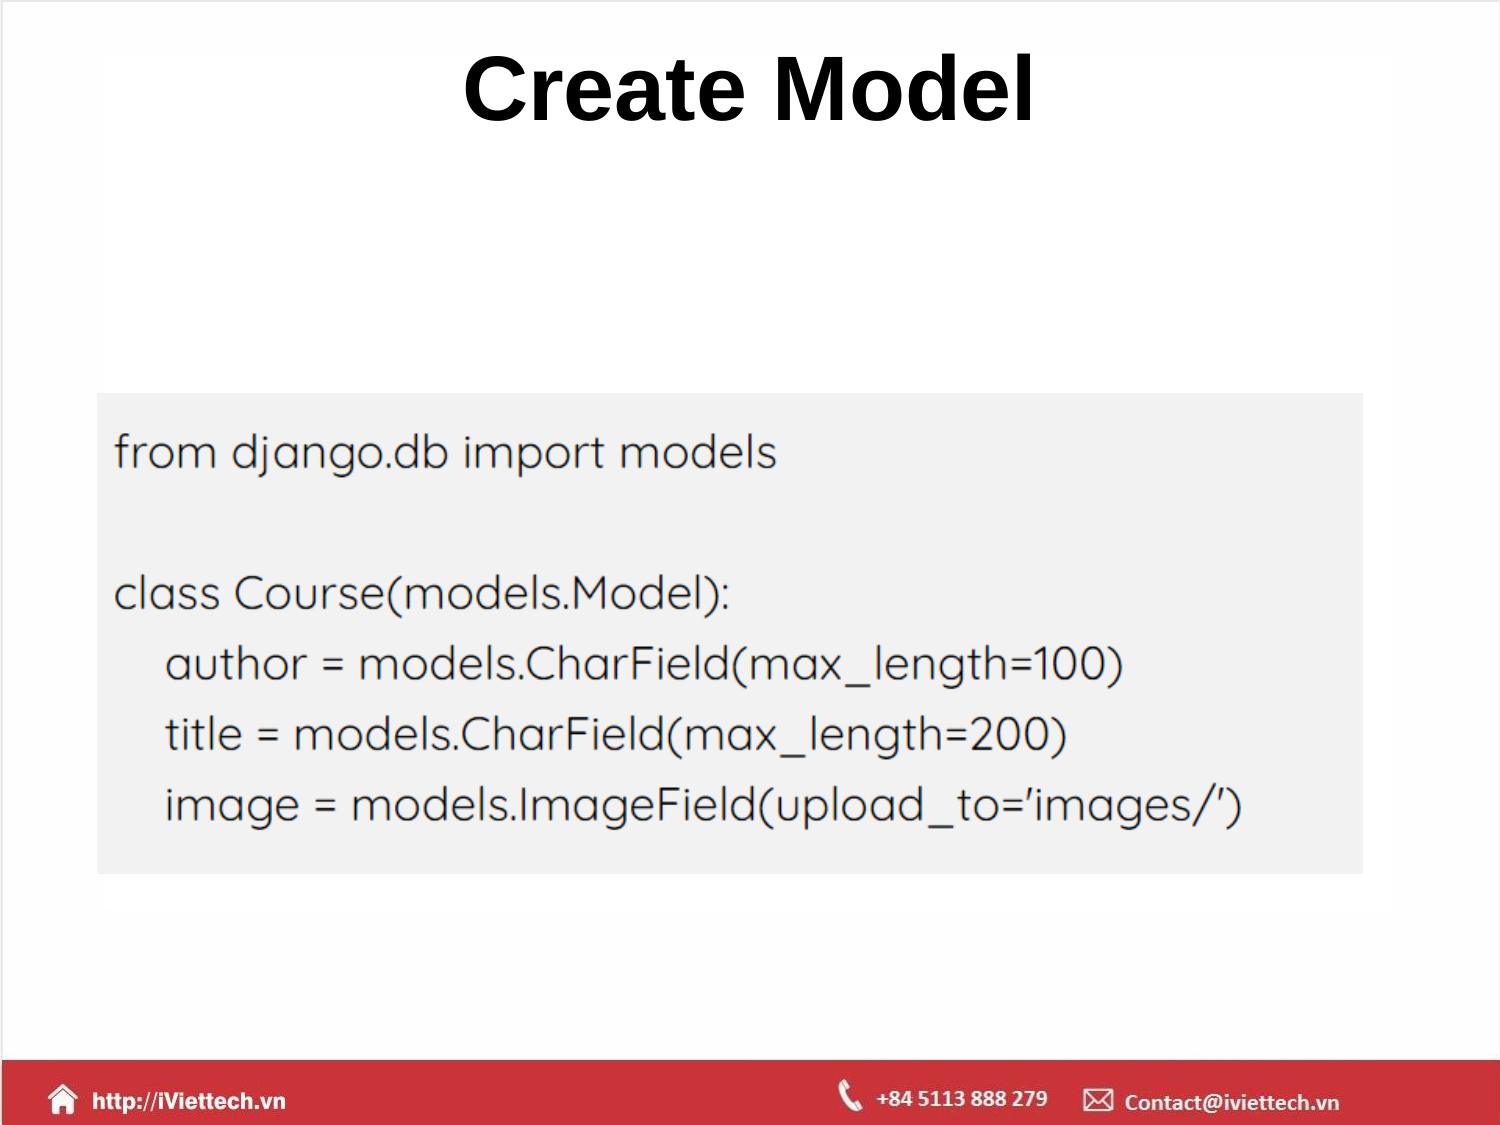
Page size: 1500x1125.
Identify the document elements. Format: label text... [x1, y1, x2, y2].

title Create Model [75, 45, 1425, 233]
picture [0, 0, 1500, 1125]
